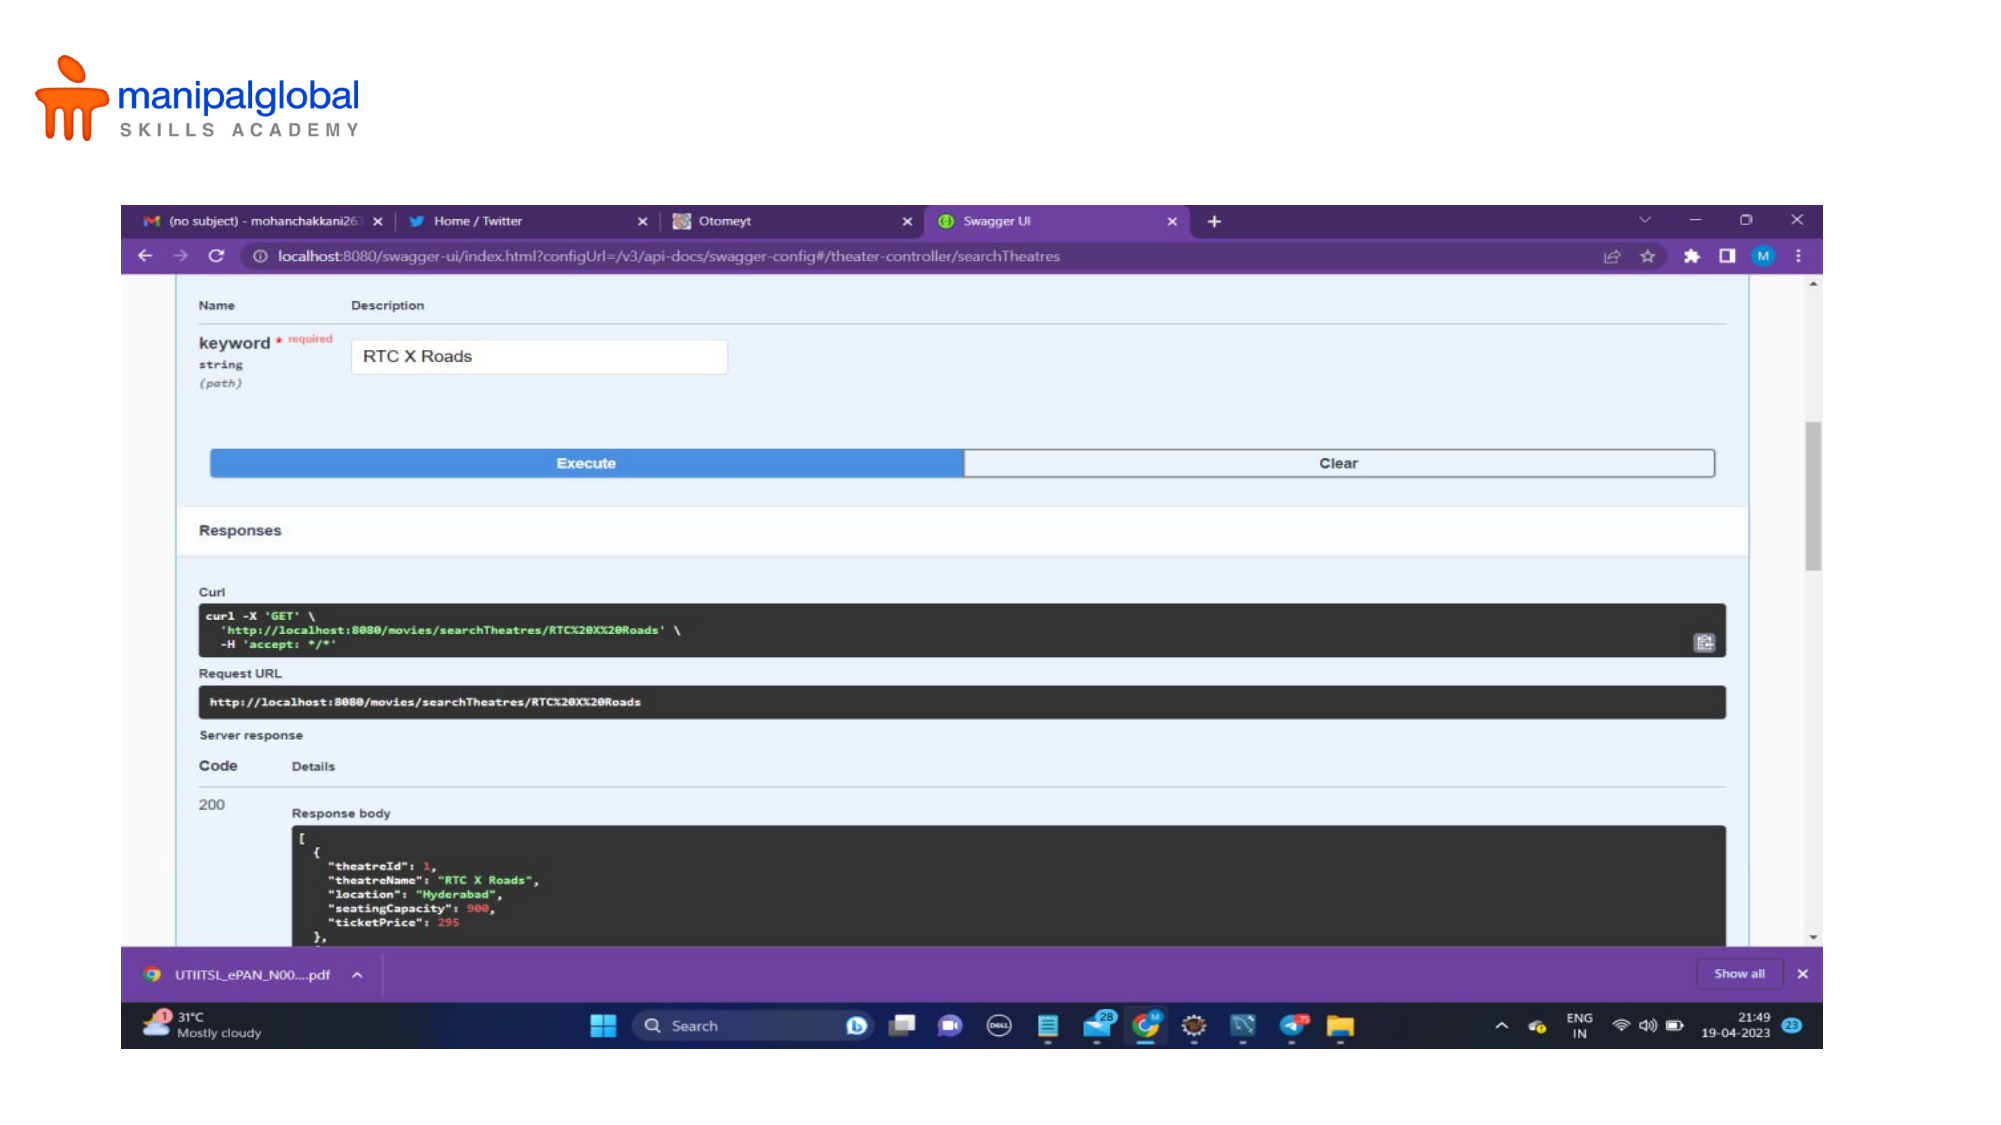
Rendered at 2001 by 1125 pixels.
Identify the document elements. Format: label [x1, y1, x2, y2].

picture [35, 55, 358, 141]
picture [121, 205, 1823, 1049]
